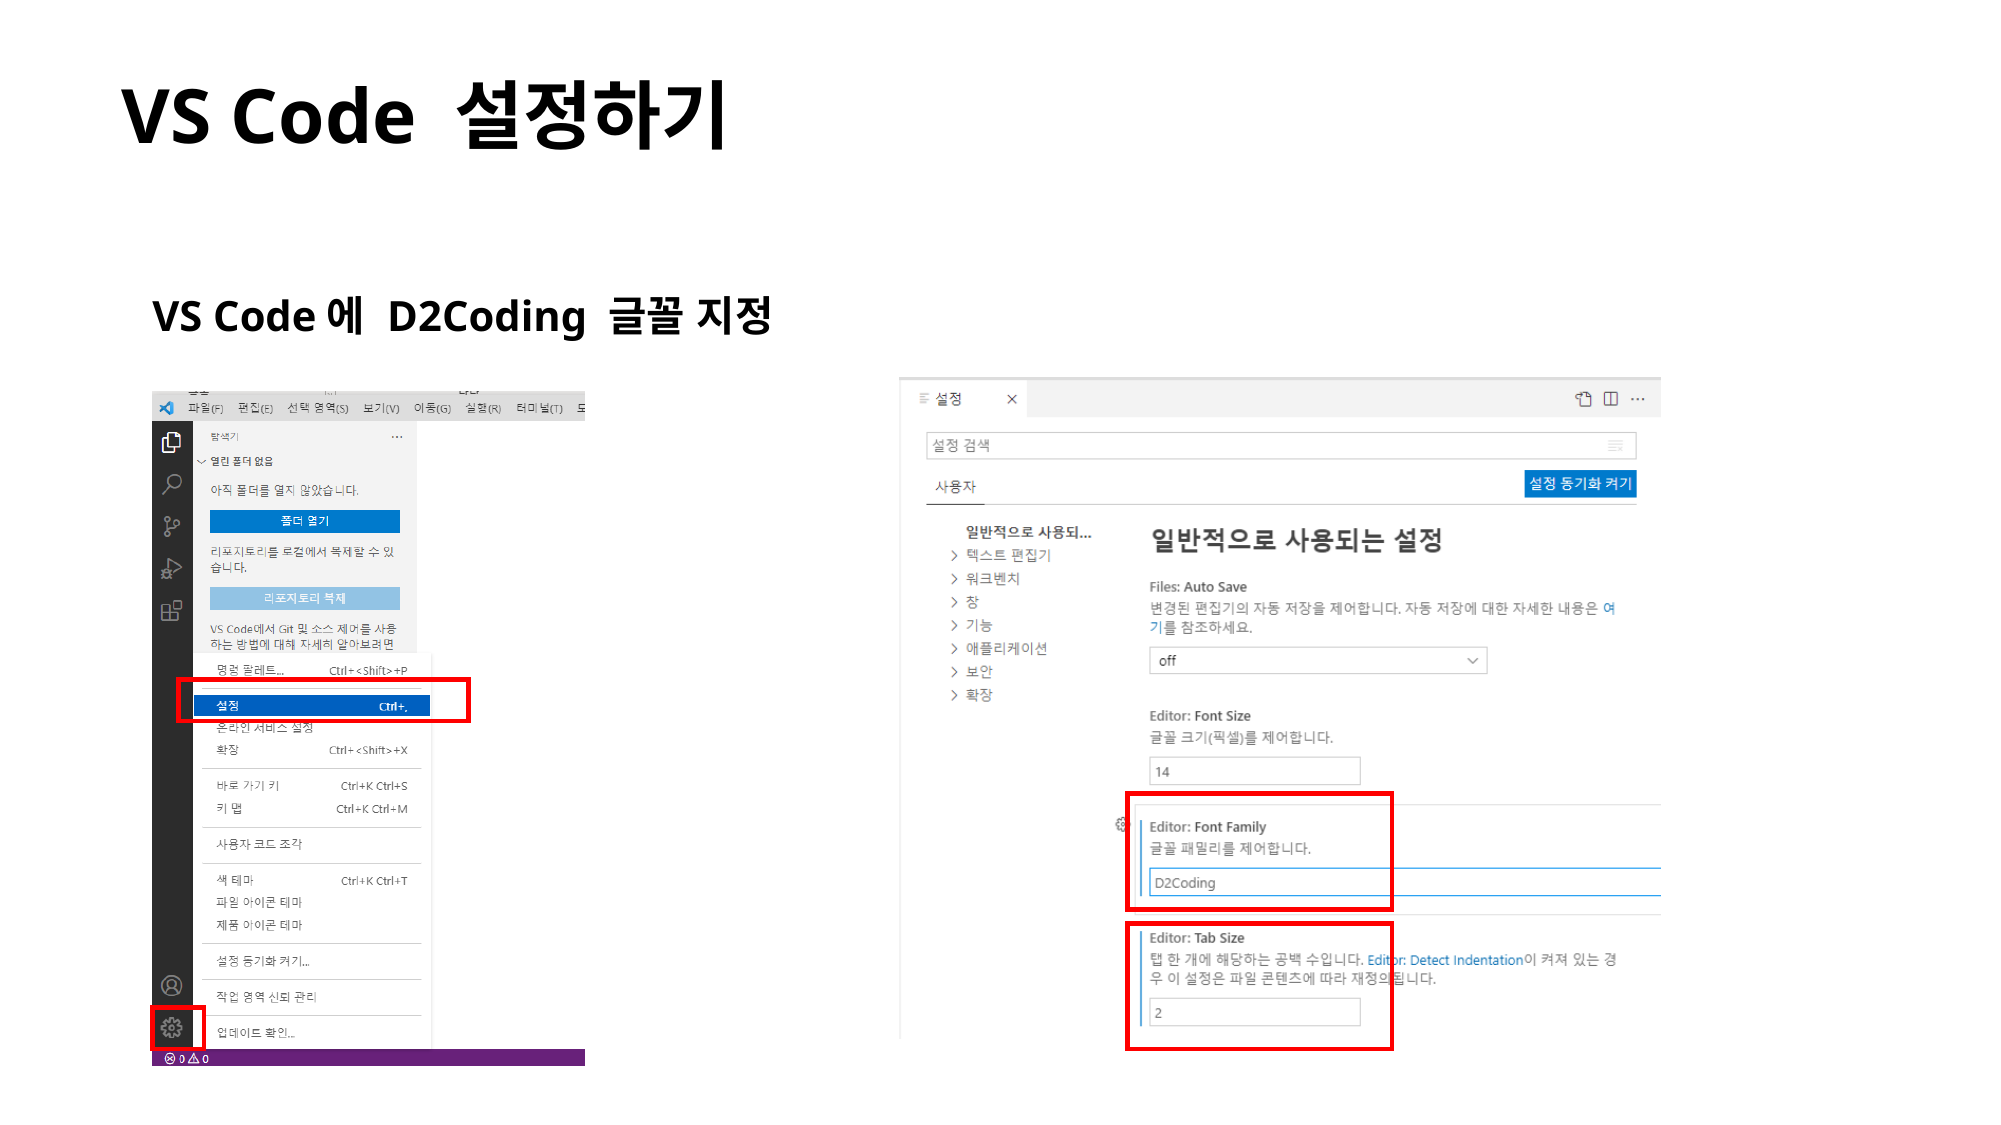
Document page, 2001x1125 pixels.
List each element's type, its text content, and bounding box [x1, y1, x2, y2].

picture [899, 377, 1661, 1039]
text_box VS Code에 D2Coding 글꼴 지정 [137, 257, 1349, 348]
picture [152, 391, 585, 1066]
title VS Code 설정하기 [106, 49, 1568, 188]
text_box [1127, 1039, 1393, 1050]
